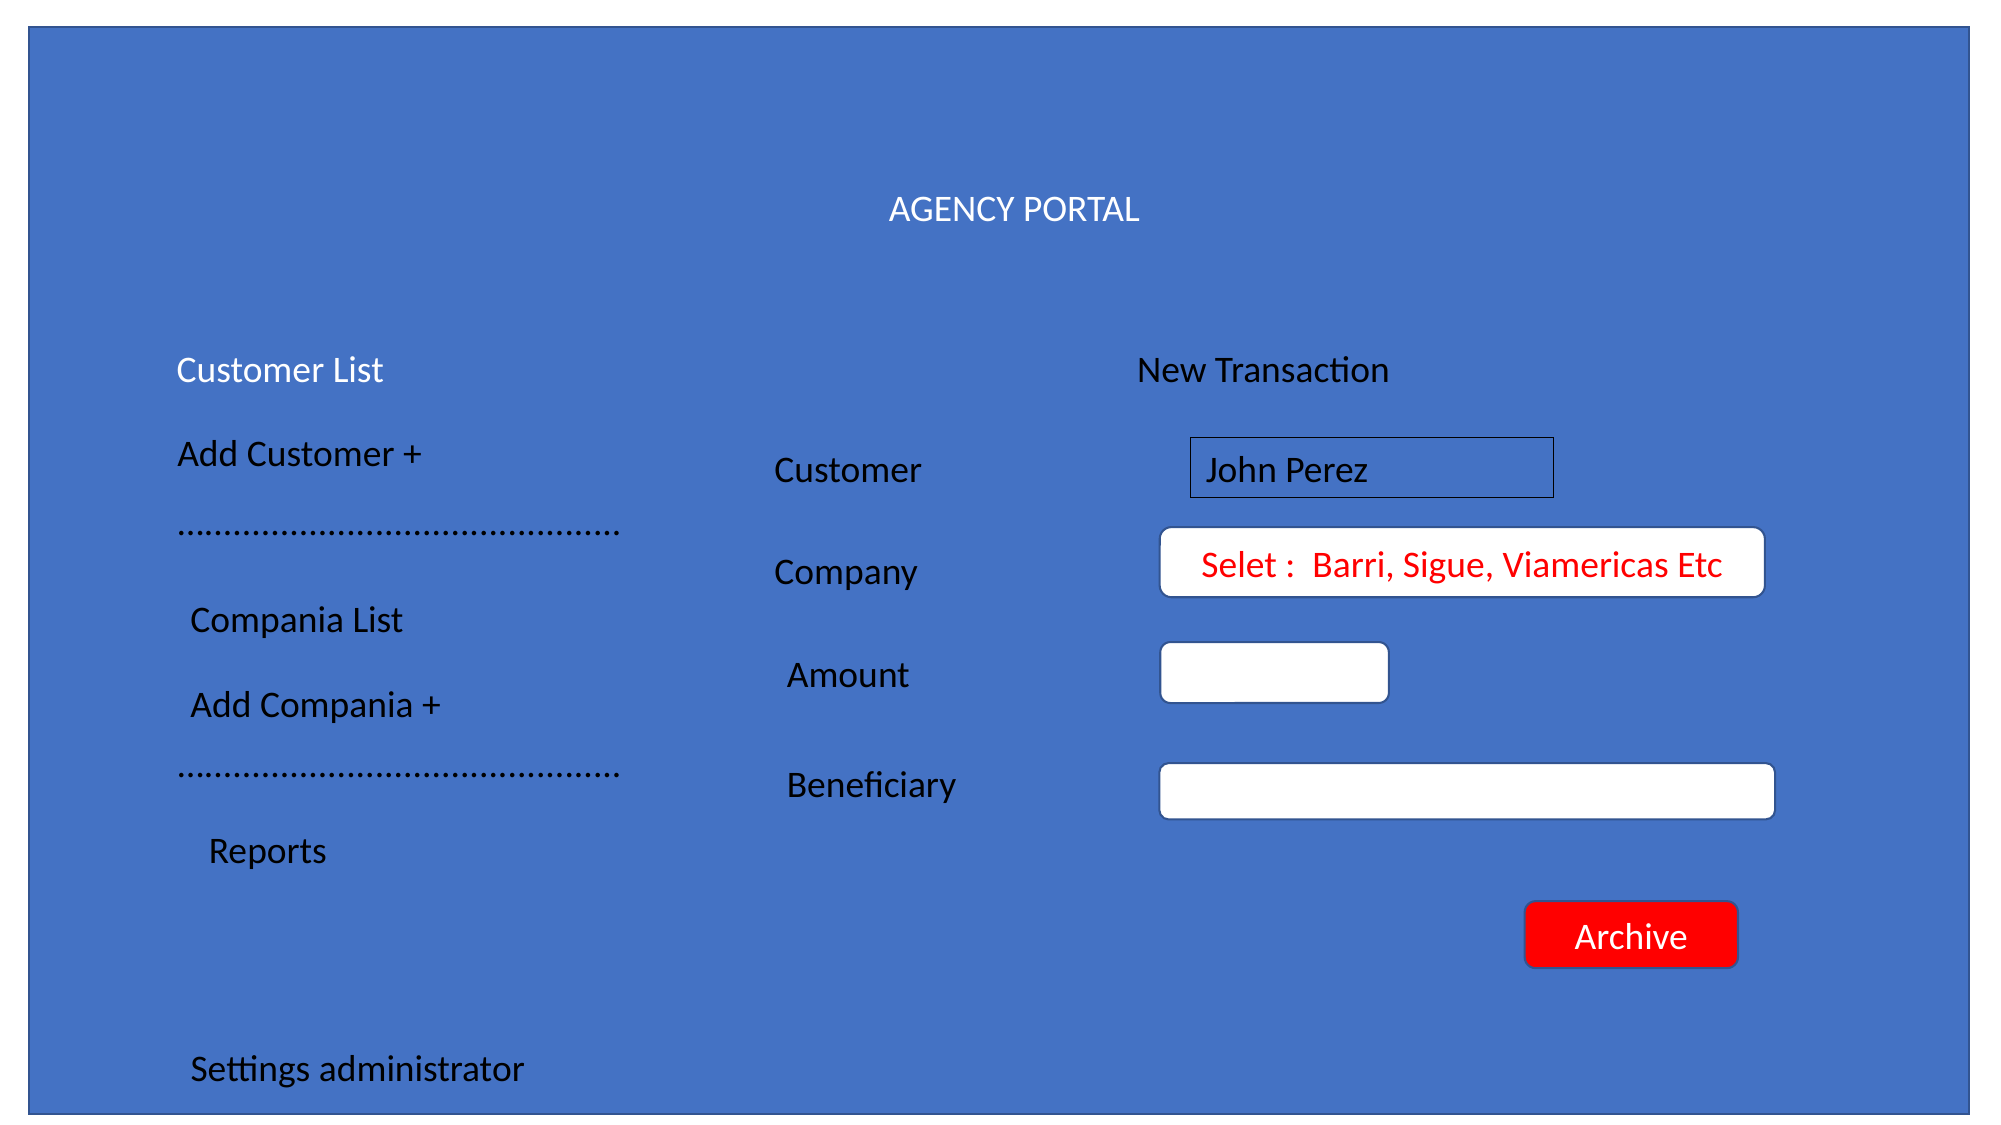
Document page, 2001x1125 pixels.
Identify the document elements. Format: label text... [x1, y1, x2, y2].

text_box …............................................ [162, 490, 892, 551]
text_box Add Customer + [162, 421, 613, 482]
text_box Company [759, 539, 1123, 600]
text_box [1159, 641, 1390, 705]
text_box [28, 26, 1970, 1115]
text_box John Perez [1190, 437, 1554, 498]
text_box [1158, 762, 1777, 821]
text_box Reports [193, 818, 644, 879]
text_box Customer [759, 437, 1123, 498]
text_box …............................................ [162, 732, 892, 793]
text_box Add Compania + [175, 672, 626, 732]
text_box Archive [1523, 900, 1740, 970]
text_box AGENCY PORTAL [760, 176, 1269, 237]
text_box Beneficiary [771, 752, 1012, 813]
text_box New Transaction [1122, 337, 1486, 398]
text_box Settings administrator [175, 1036, 626, 1097]
text_box Selet : Barri, Sigue, Viamericas Etc [1158, 526, 1766, 599]
text_box Customer List [161, 337, 612, 398]
text_box Compania List [175, 587, 626, 648]
text_box Amount [771, 642, 1012, 703]
